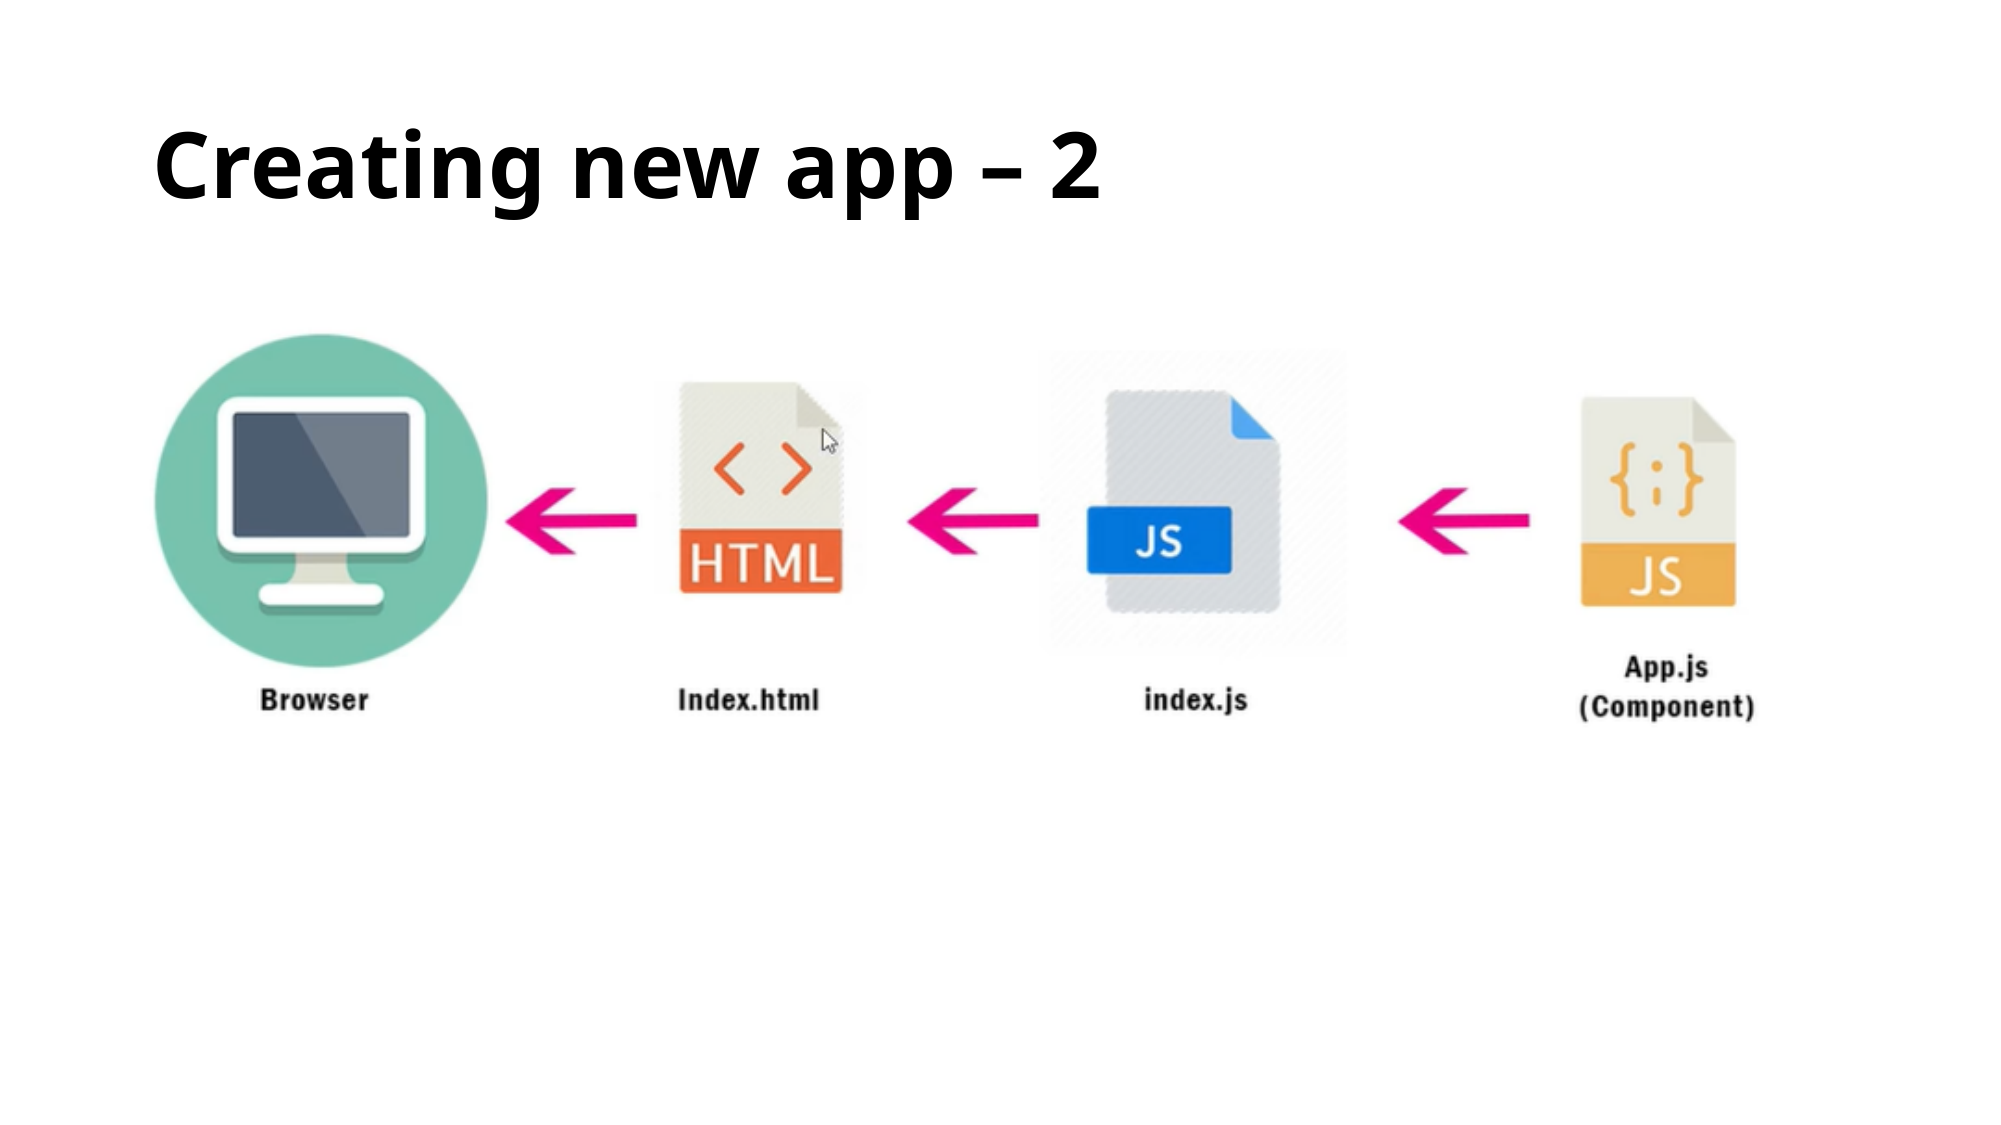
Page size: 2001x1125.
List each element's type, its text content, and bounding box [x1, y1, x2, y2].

picture [137, 299, 1863, 809]
title Creating new app – 2 [137, 59, 1863, 278]
